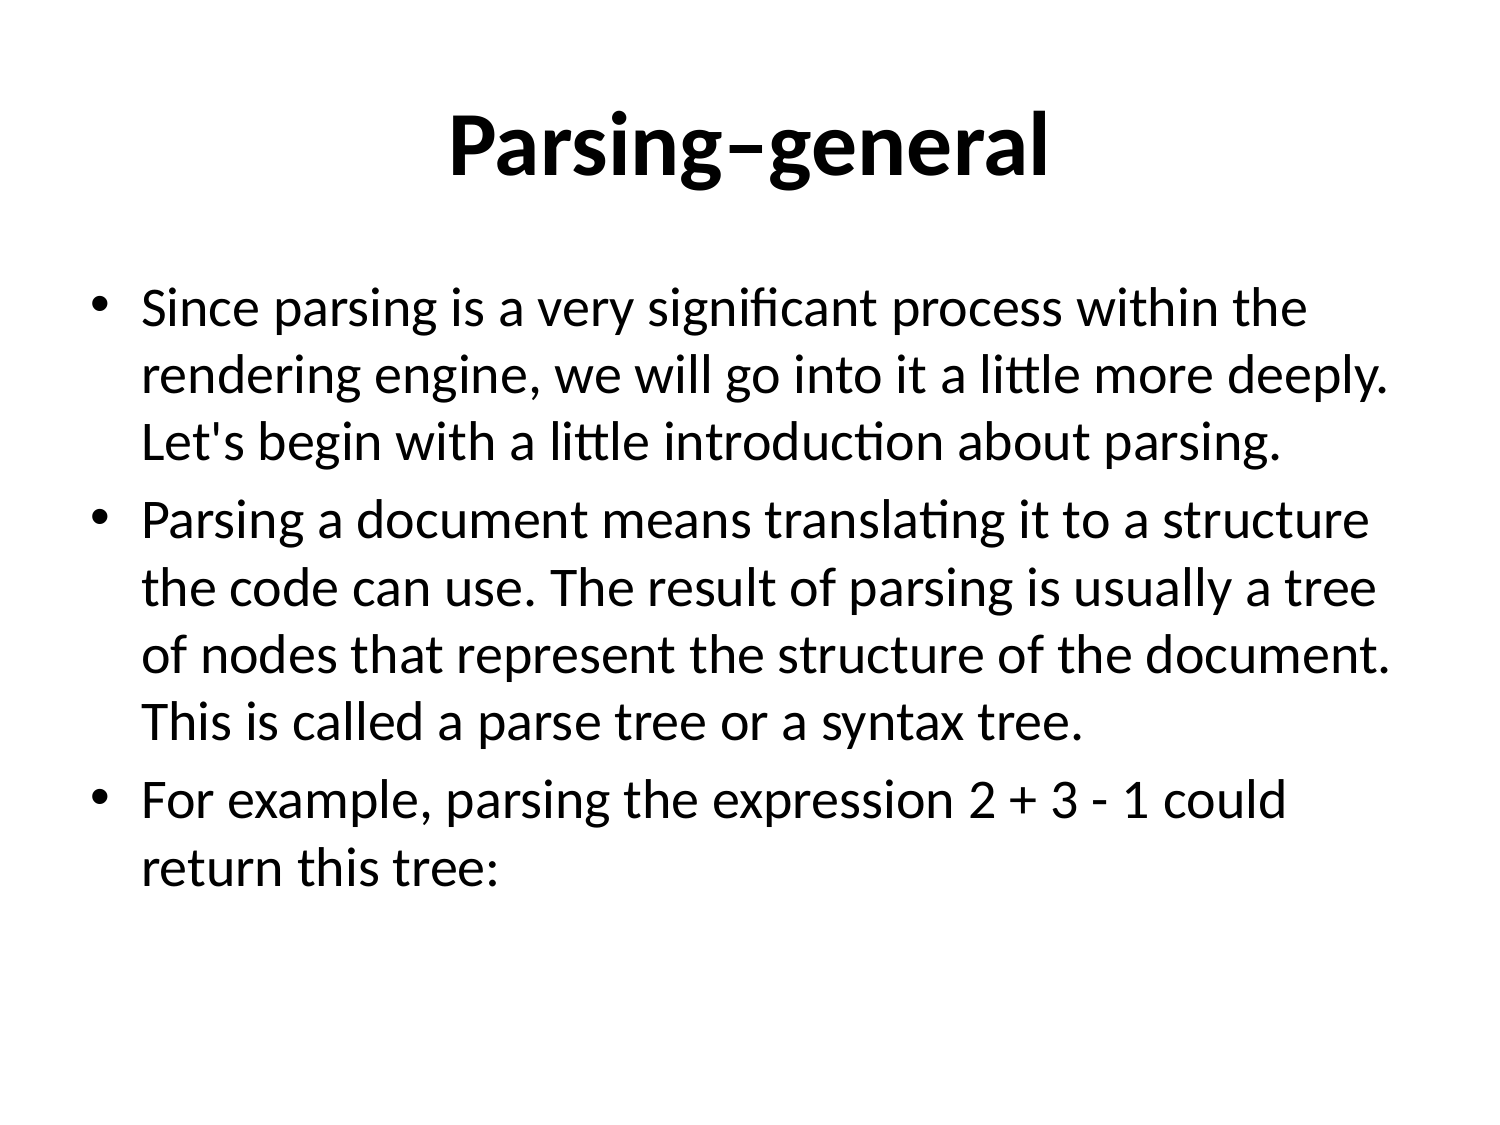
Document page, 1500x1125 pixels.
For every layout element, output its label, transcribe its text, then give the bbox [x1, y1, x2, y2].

list Since parsing is a very significant process within the rendering engine, we will go into it a little more deeply. Let's begin with a little introduction about parsing. Parsing a document means translating it to a structure the code can use. The result of parsing is usually a tree of nodes that represent the structure of the document. This is called a parse tree or a syntax tree. For example, parsing the expression 2 + 3 - 1 could return this tree: [75, 262, 1425, 1005]
title Parsing–general [75, 45, 1425, 233]
